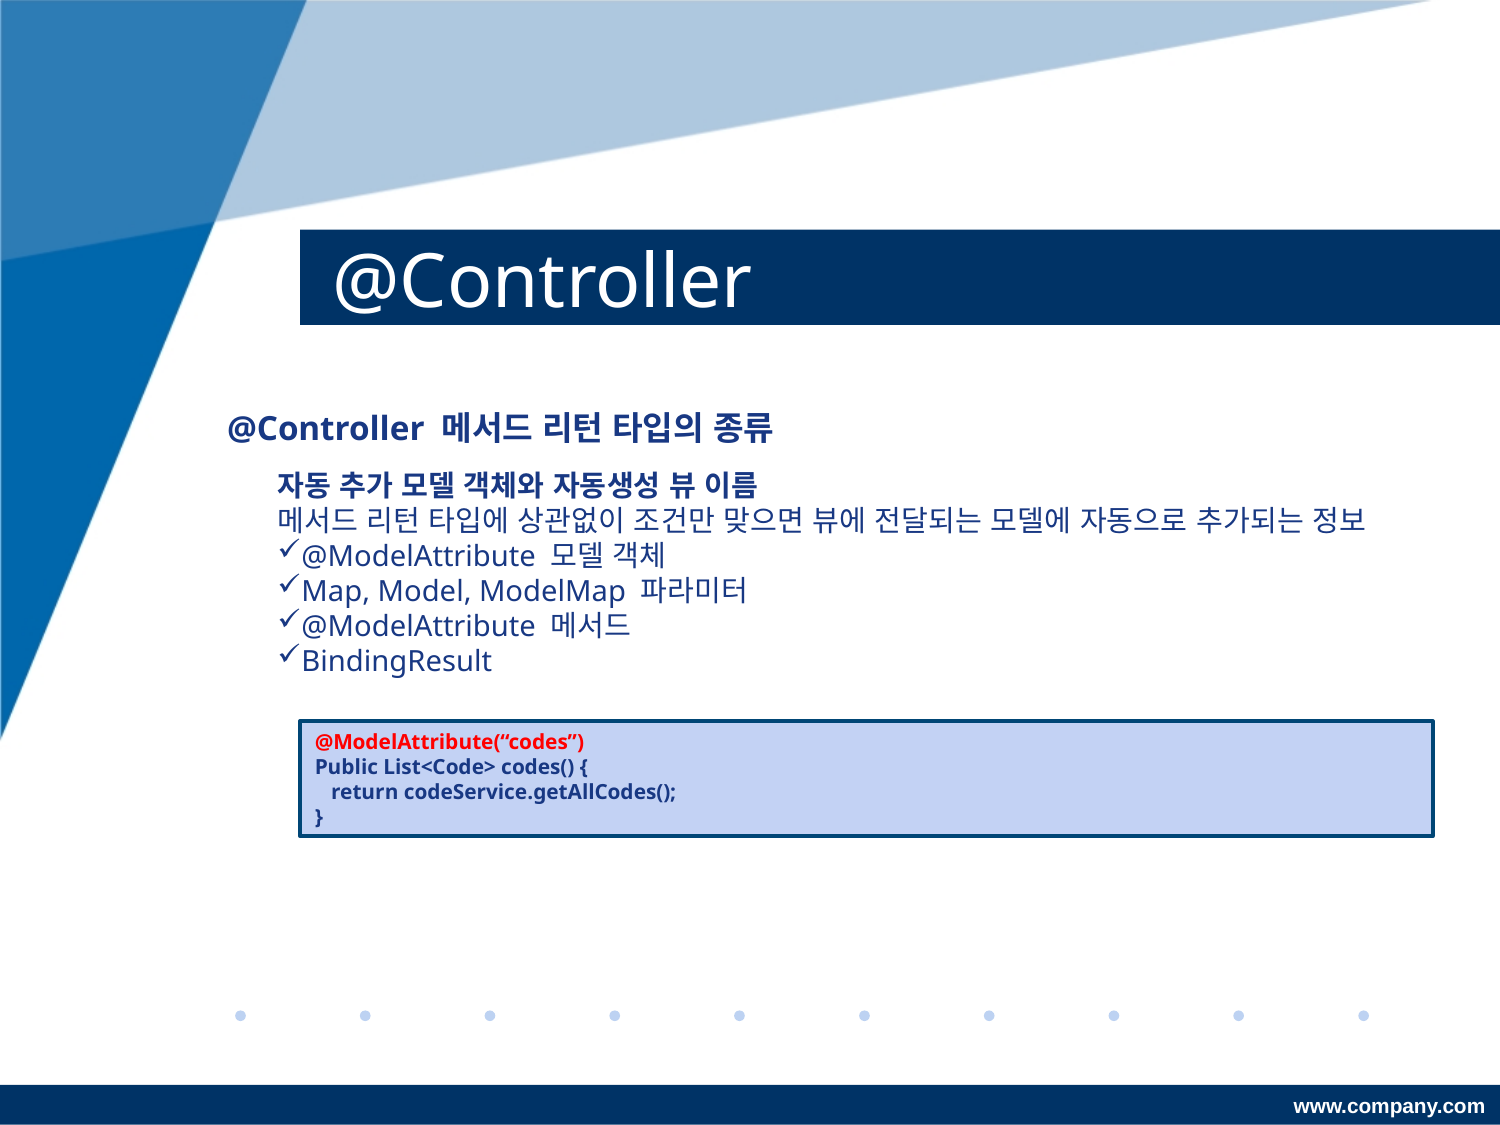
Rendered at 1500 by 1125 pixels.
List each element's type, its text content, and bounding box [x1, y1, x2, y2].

picture [0, 0, 1500, 842]
title @Controller [300, 229, 1500, 325]
text_box @Controller 메서드 리턴 타입의 종류 [212, 399, 963, 455]
text_box @ModelAttribute(“codes”) Public List<Code> codes() { return codeService.getAllCodes(); } [299, 721, 1433, 836]
text_box 자동 추가 모델 객체와 자동생성 뷰 이름 메서드 리턴 타입에 상관없이 조건만 맞으면 뷰에 전달되는 모델에 자동으로 추가되는 정보 @ModelAttribute 모델 객체 Map, Model, ModelMap 파라미터 @ModelAttribute 메서드 BindingResult [262, 460, 1463, 685]
